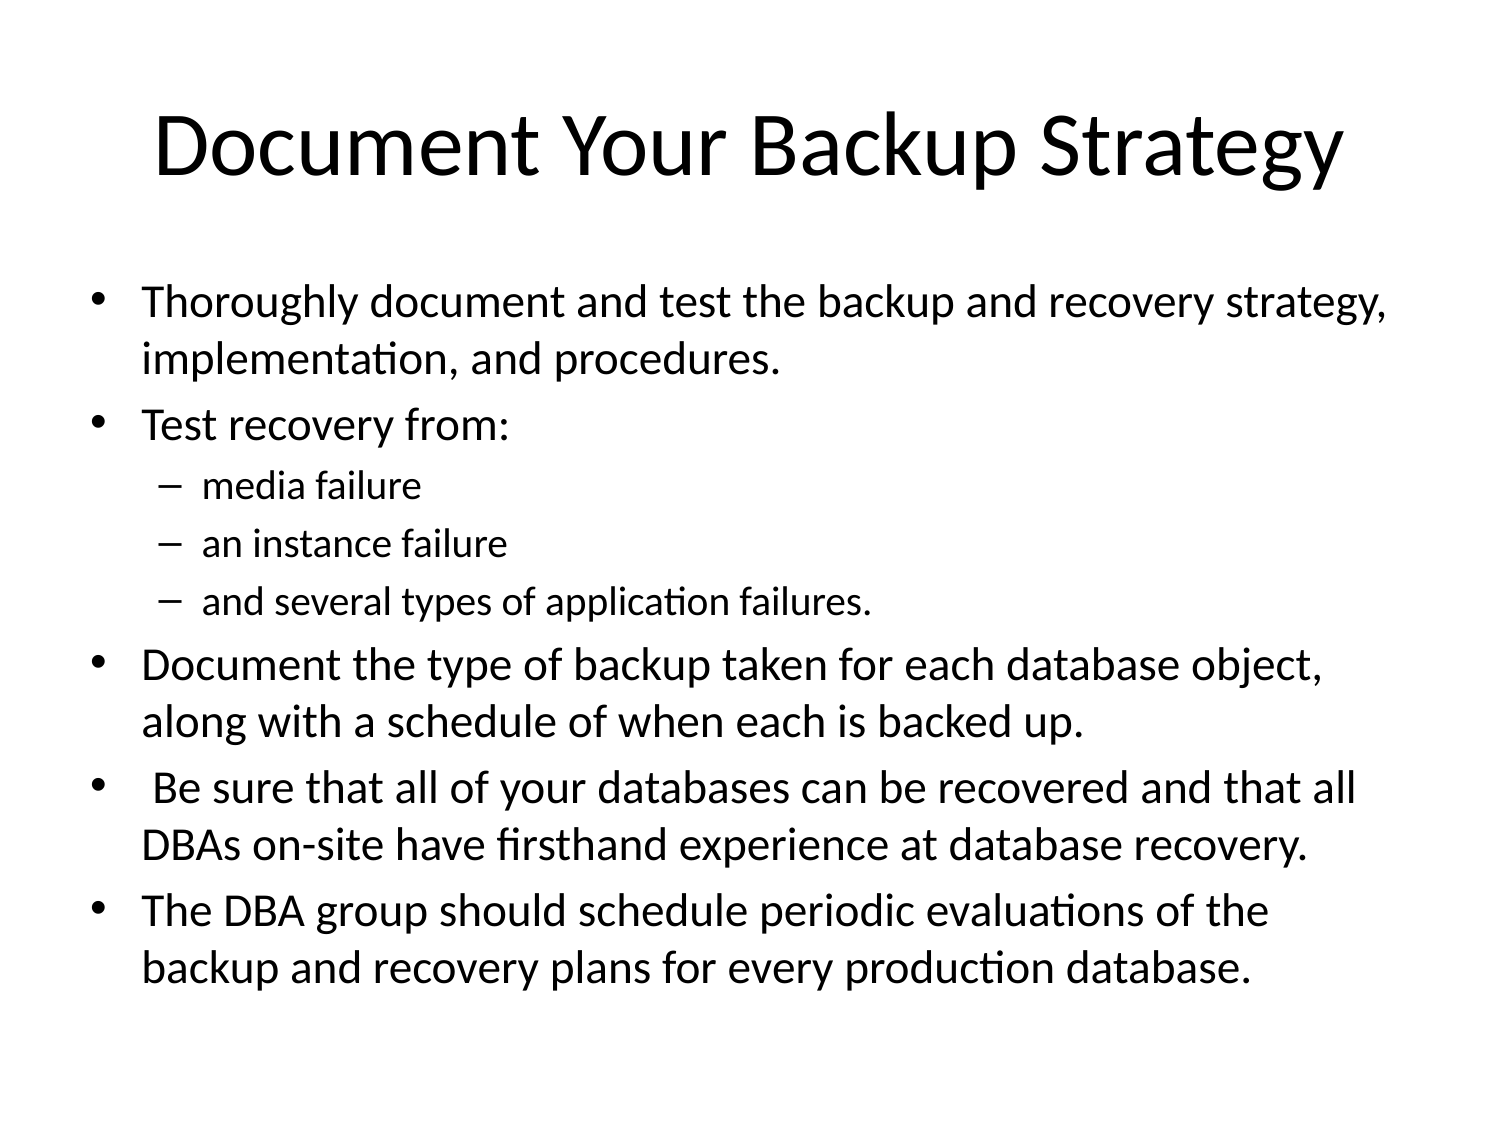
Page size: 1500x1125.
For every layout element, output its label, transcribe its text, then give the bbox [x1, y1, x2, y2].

list Thoroughly document and test the backup and recovery strategy, implementation, and procedures. Test recovery from: media failure an instance failure and several types of application failures. Document the type of backup taken for each database object, along with a schedule of when each is backed up. Be sure that all of your databases can be recovered and that all DBAs on-site have firsthand experience at database recovery. The DBA group should schedule periodic evaluations of the backup and recovery plans for every production database. [75, 262, 1425, 1005]
title Document Your Backup Strategy [75, 45, 1425, 233]
